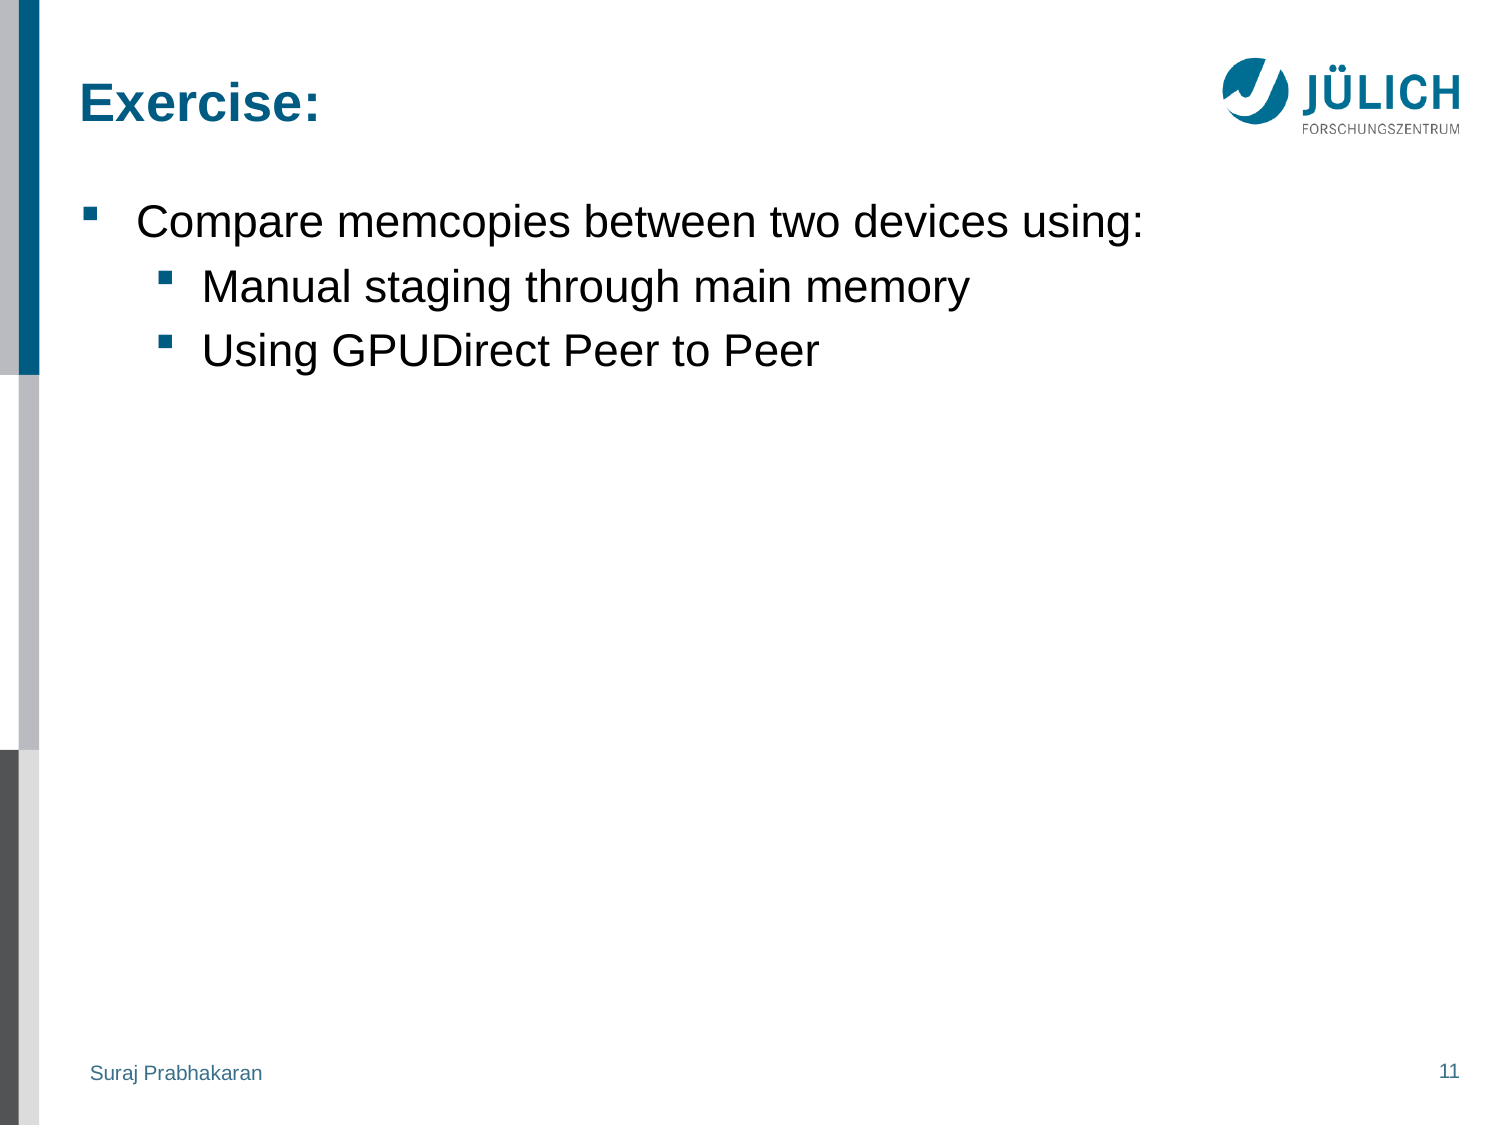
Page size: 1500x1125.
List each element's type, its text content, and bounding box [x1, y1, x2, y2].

picture [1221, 56, 1459, 134]
list Compare memcopies between two devices using: Manual staging through main memory Using GPUDirect Peer to Peer [64, 184, 1460, 1036]
title Exercise: [64, 61, 1175, 138]
